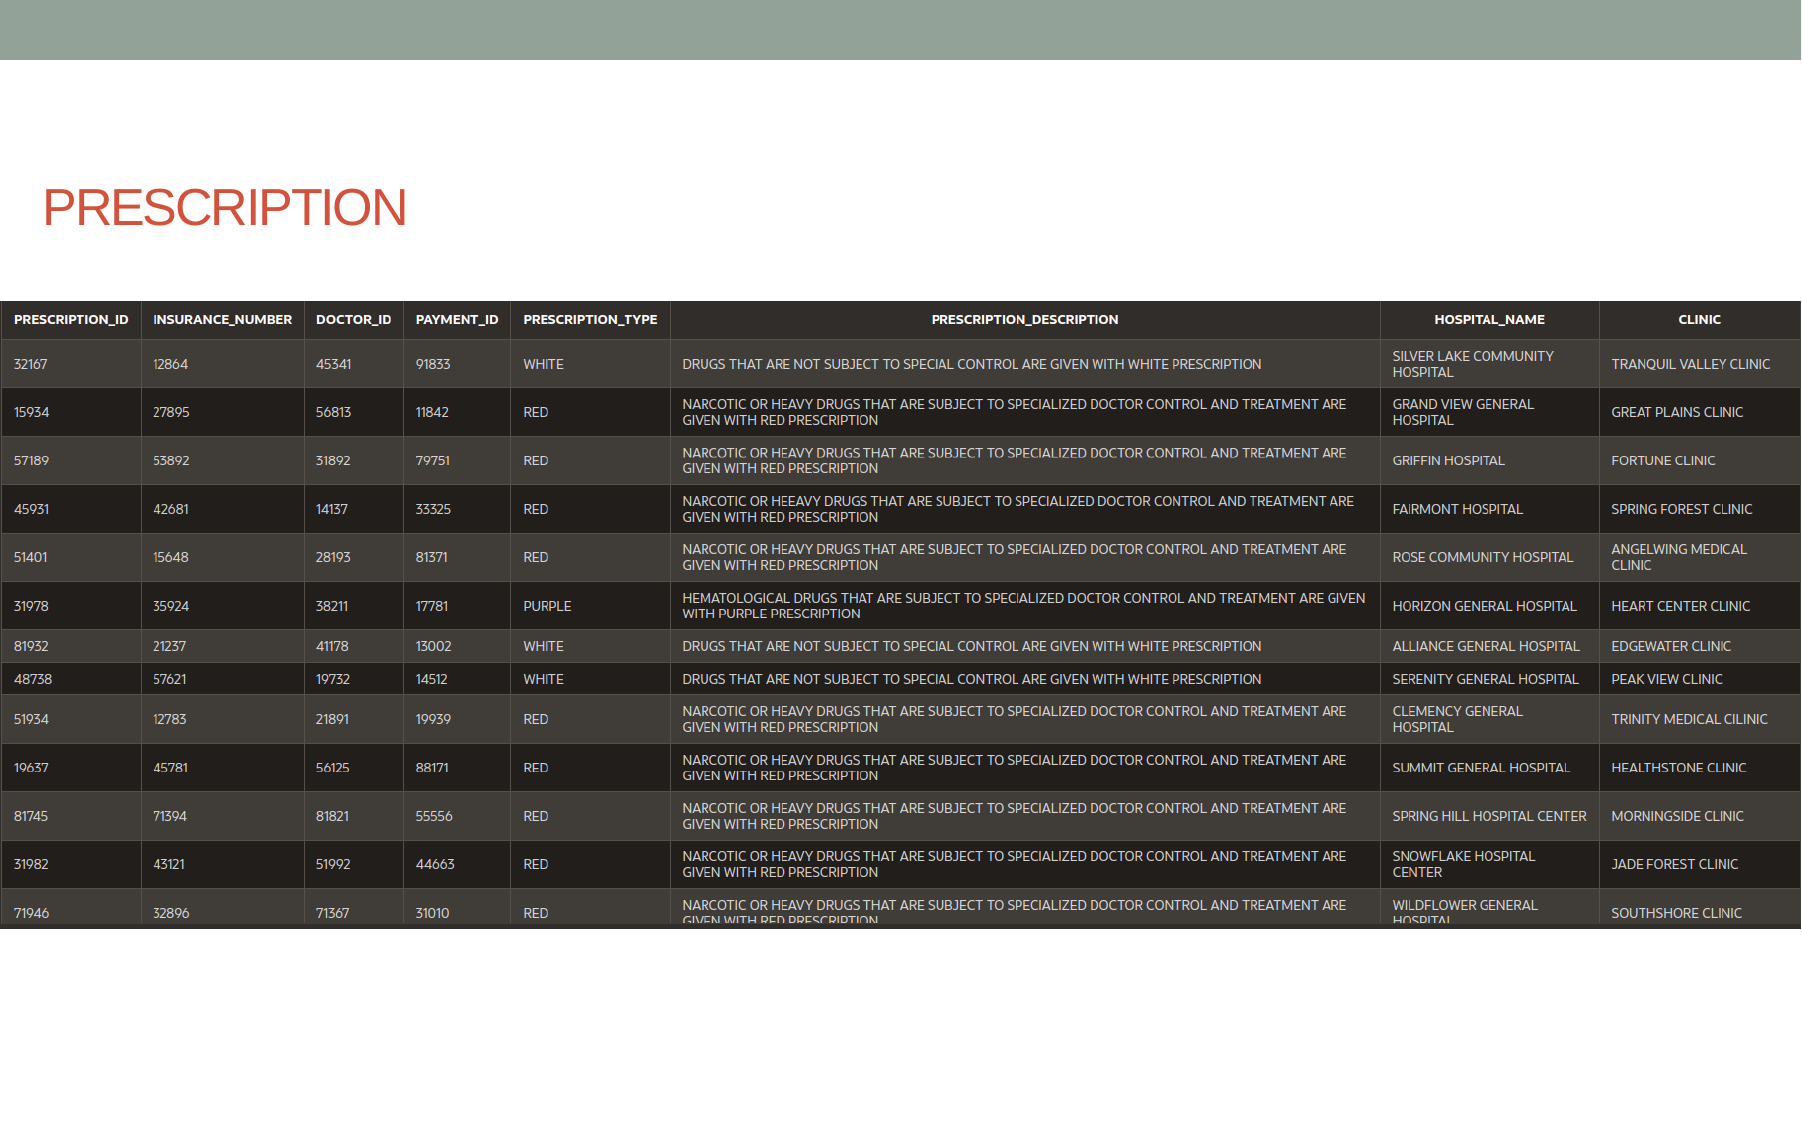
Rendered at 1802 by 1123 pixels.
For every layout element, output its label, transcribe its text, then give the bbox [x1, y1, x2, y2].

title PRESCRIPTION [26, 124, 1648, 287]
picture [0, 300, 1801, 930]
